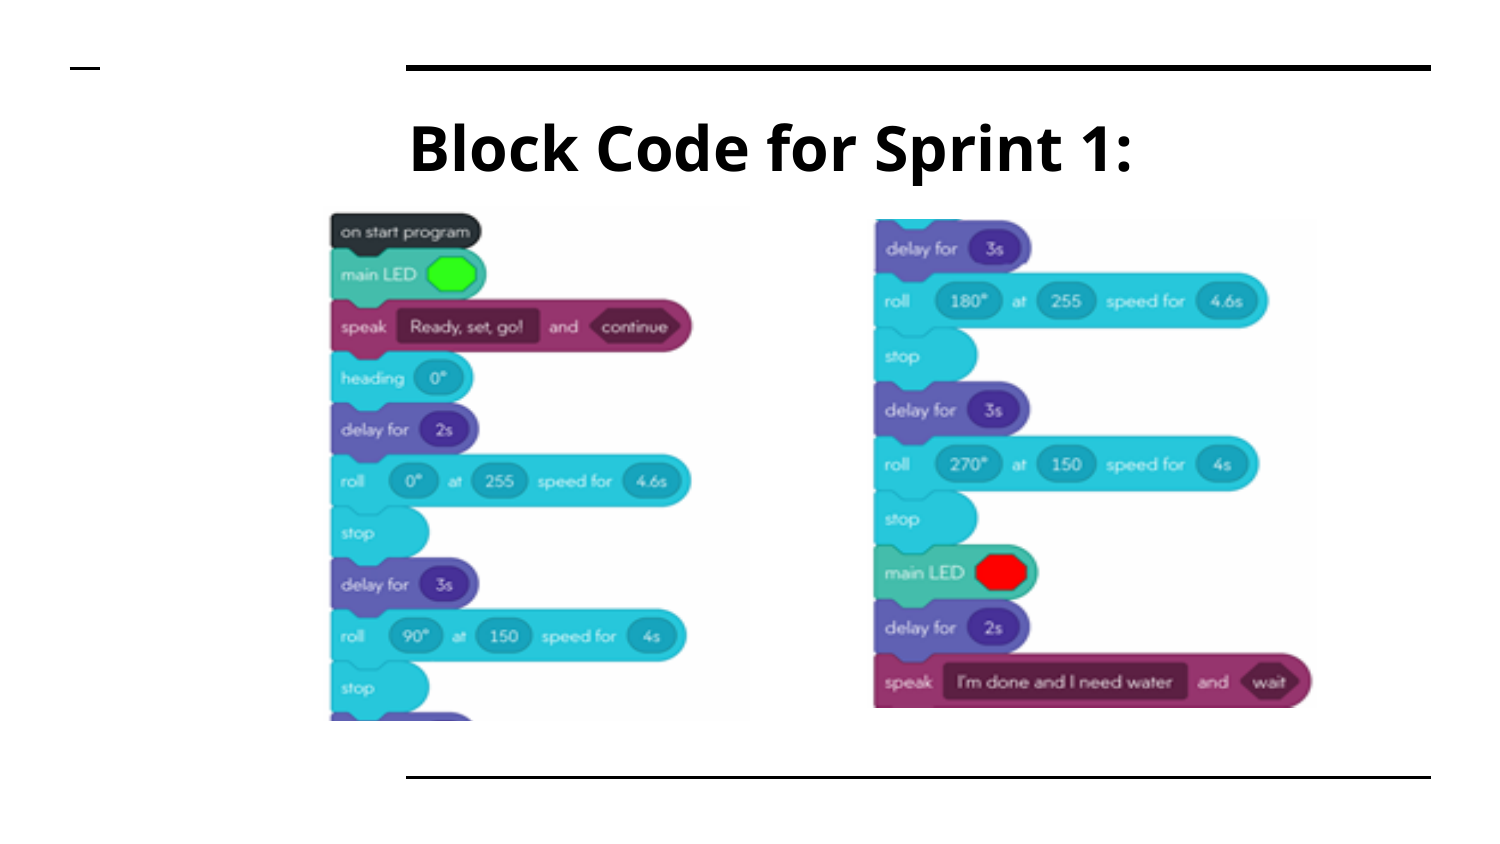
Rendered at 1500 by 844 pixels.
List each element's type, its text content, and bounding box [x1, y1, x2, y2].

picture [323, 206, 751, 721]
picture [866, 219, 1317, 709]
title Block Code for Sprint 1: [393, 94, 1431, 199]
